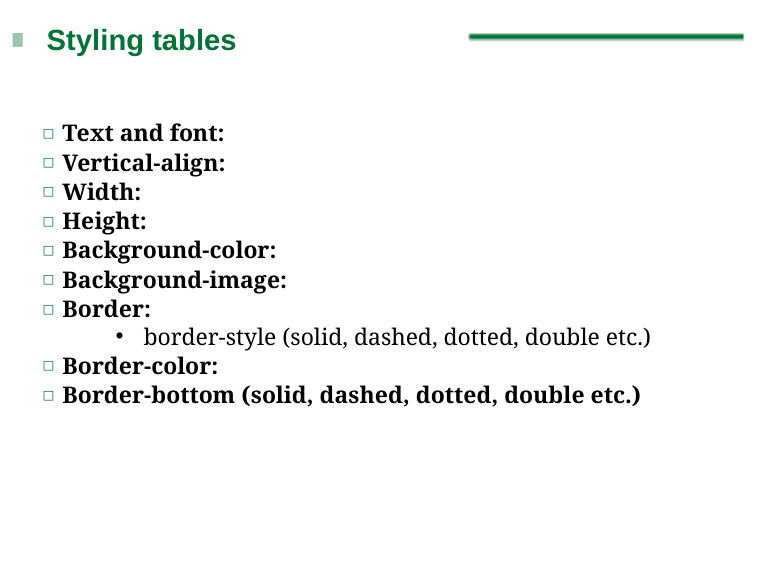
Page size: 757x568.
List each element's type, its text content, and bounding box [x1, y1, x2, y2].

list Text and font: Vertical-align: Width: Height: Background-color: Background-image: Border: border-style (solid, dashed, dotted, double etc.) Border-color: Border-bottom (solid, dashed, dotted, double etc.) [40, 118, 693, 372]
picture [12, 33, 745, 47]
title Styling tables [0, 21, 468, 57]
